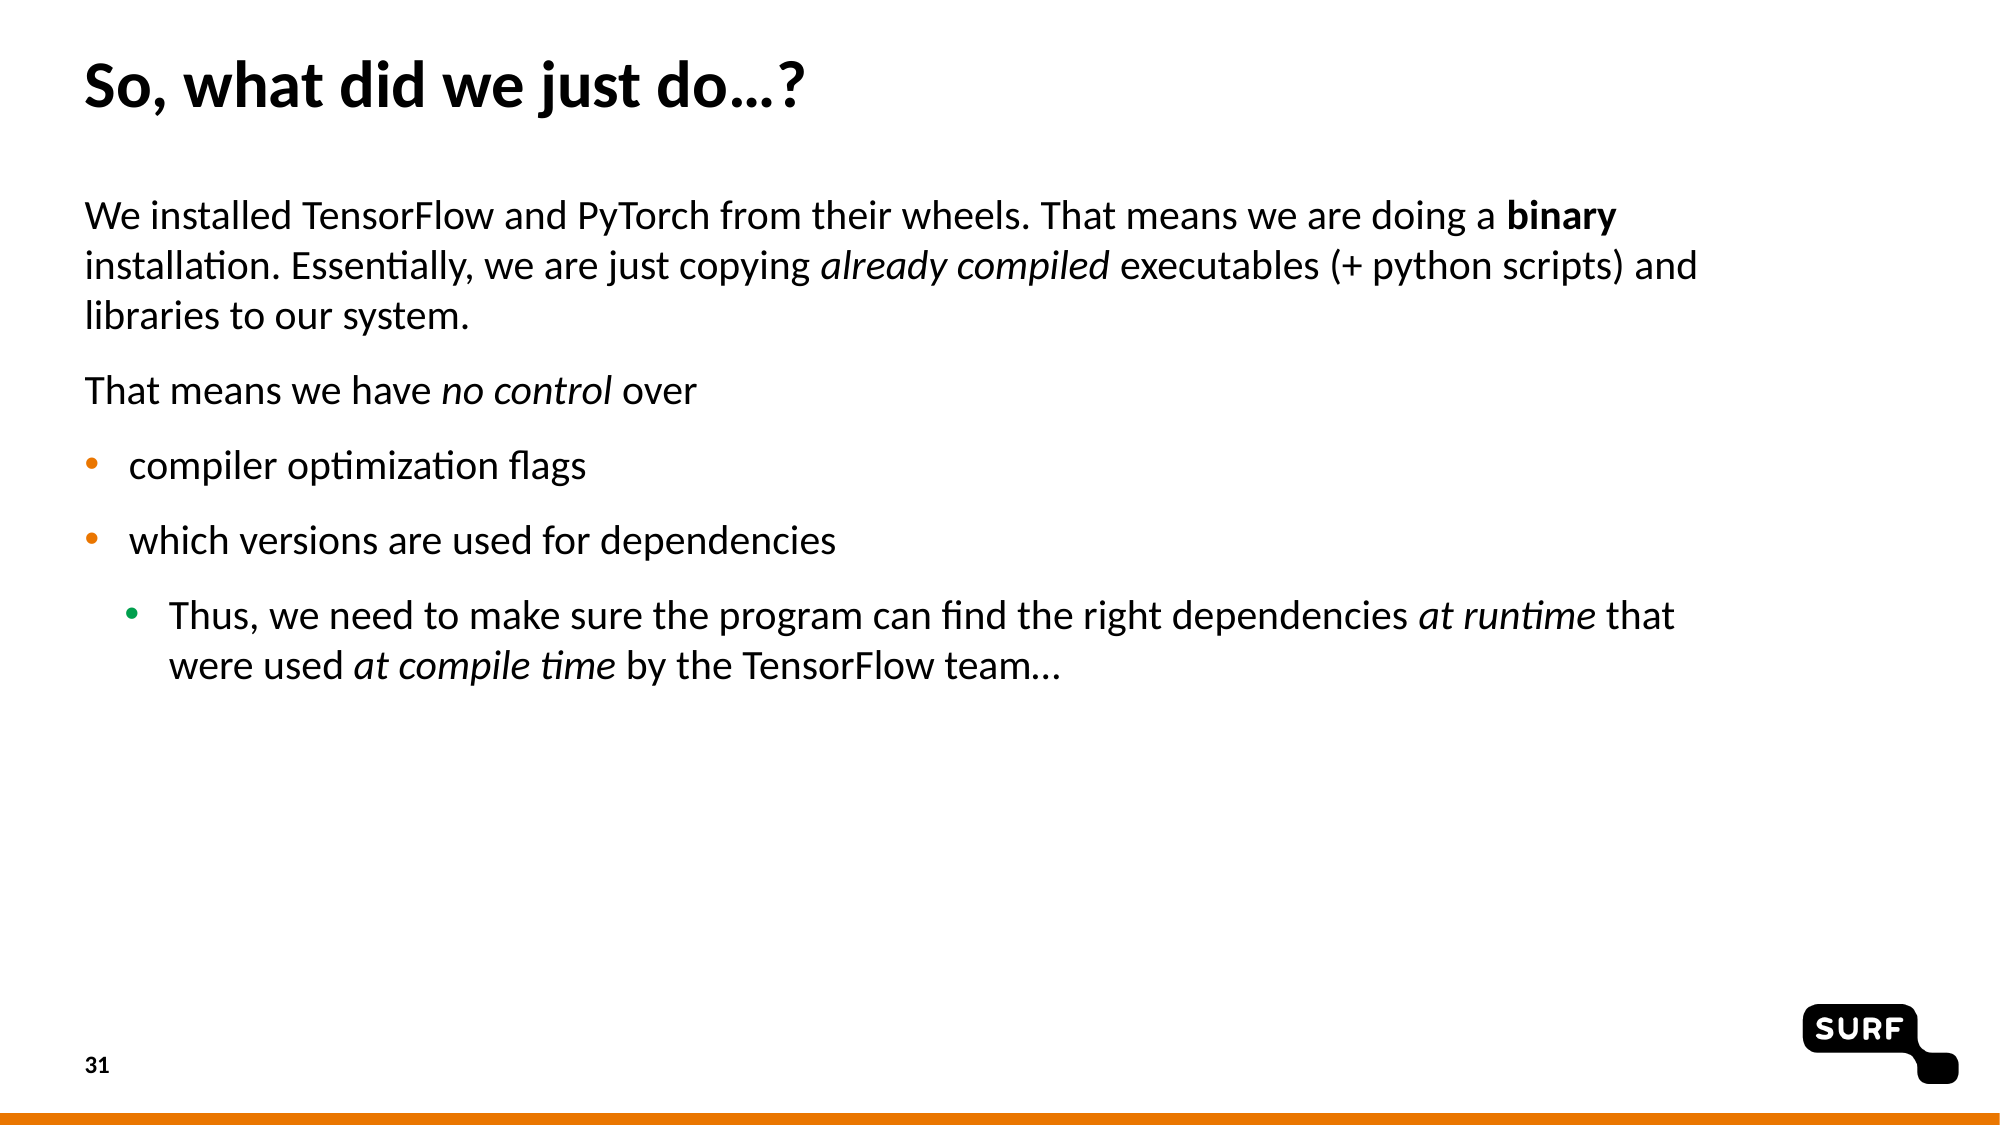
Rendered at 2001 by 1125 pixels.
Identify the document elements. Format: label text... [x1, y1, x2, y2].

list We installed TensorFlow and PyTorch from their wheels. That means we are doing a binary installation. Essentially, we are just copying already compiled executables (+ python scripts) and libraries to our system. That means we have no control over compiler optimization flags which versions are used for dependencies Thus, we need to make sure the program can find the right dependencies at runtime that were used at compile time by the TensorFlow team… [84, 187, 1706, 919]
title So, what did we just do…? [85, 44, 1914, 144]
picture [1802, 1004, 1959, 1084]
slide_number 31 [84, 1045, 149, 1082]
